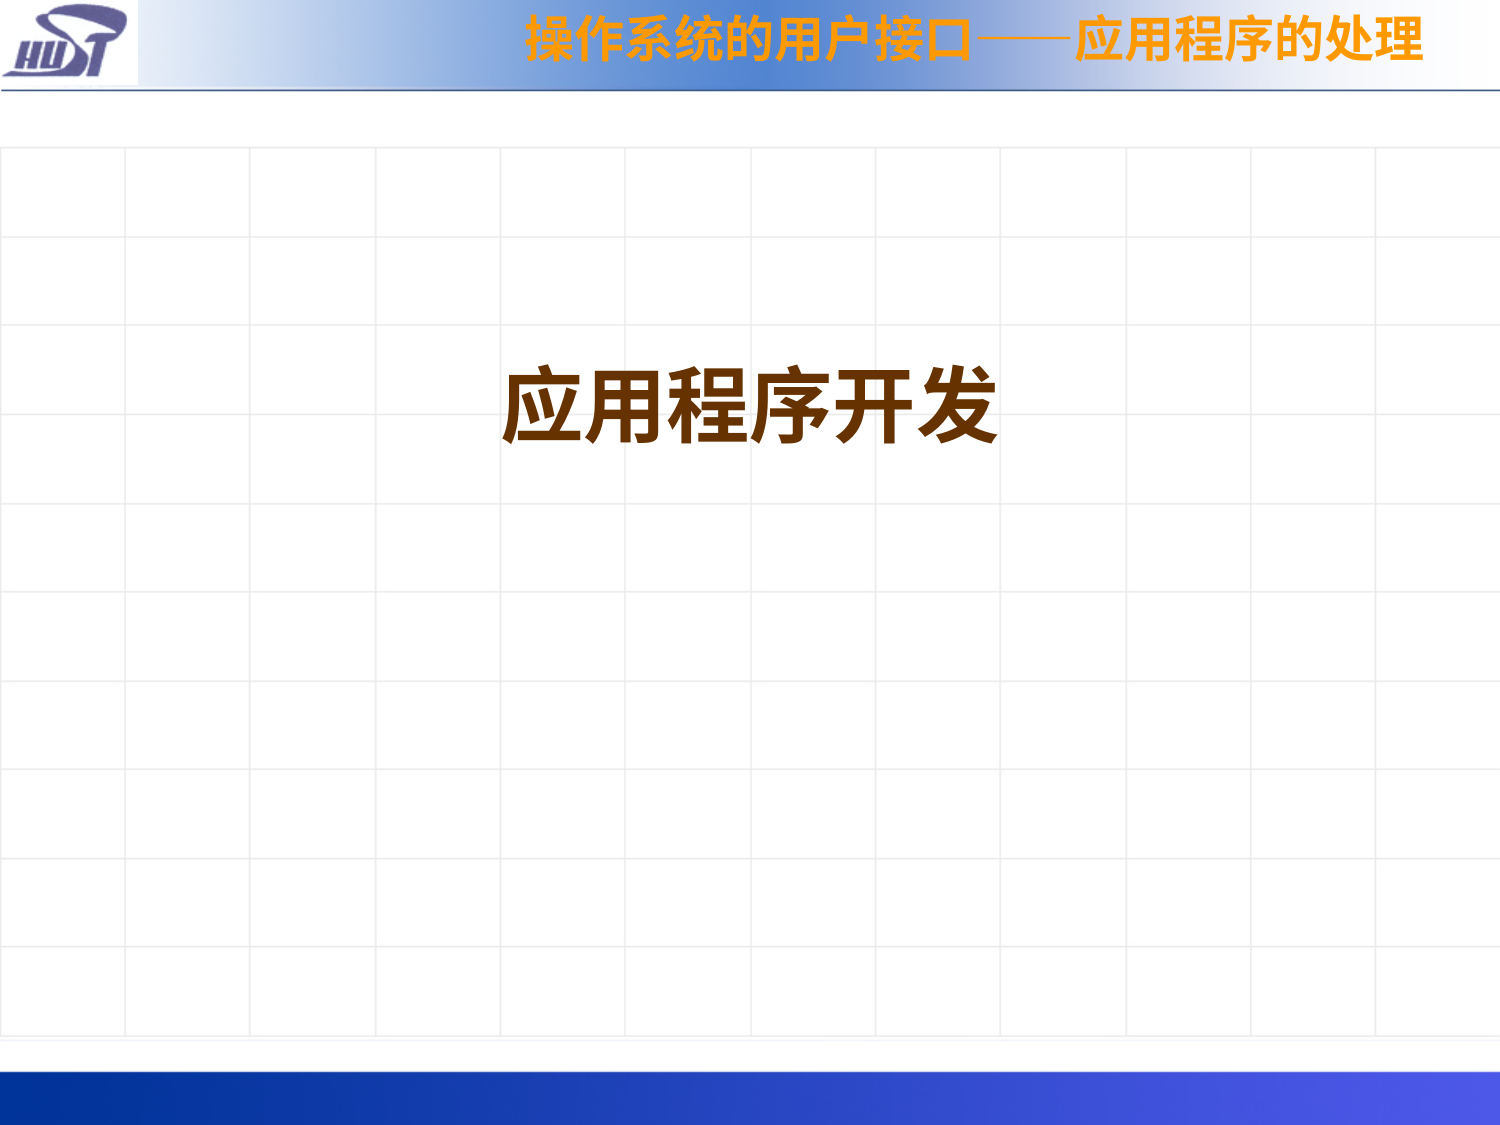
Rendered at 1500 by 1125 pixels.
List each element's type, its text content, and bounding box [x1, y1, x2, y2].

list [0, 0, 138, 86]
picture [0, 0, 1500, 1125]
text_box 应用程序开发 [165, 256, 1335, 581]
text_box 操作系统的用户接口——应用程序的处理 [141, 6, 1440, 76]
